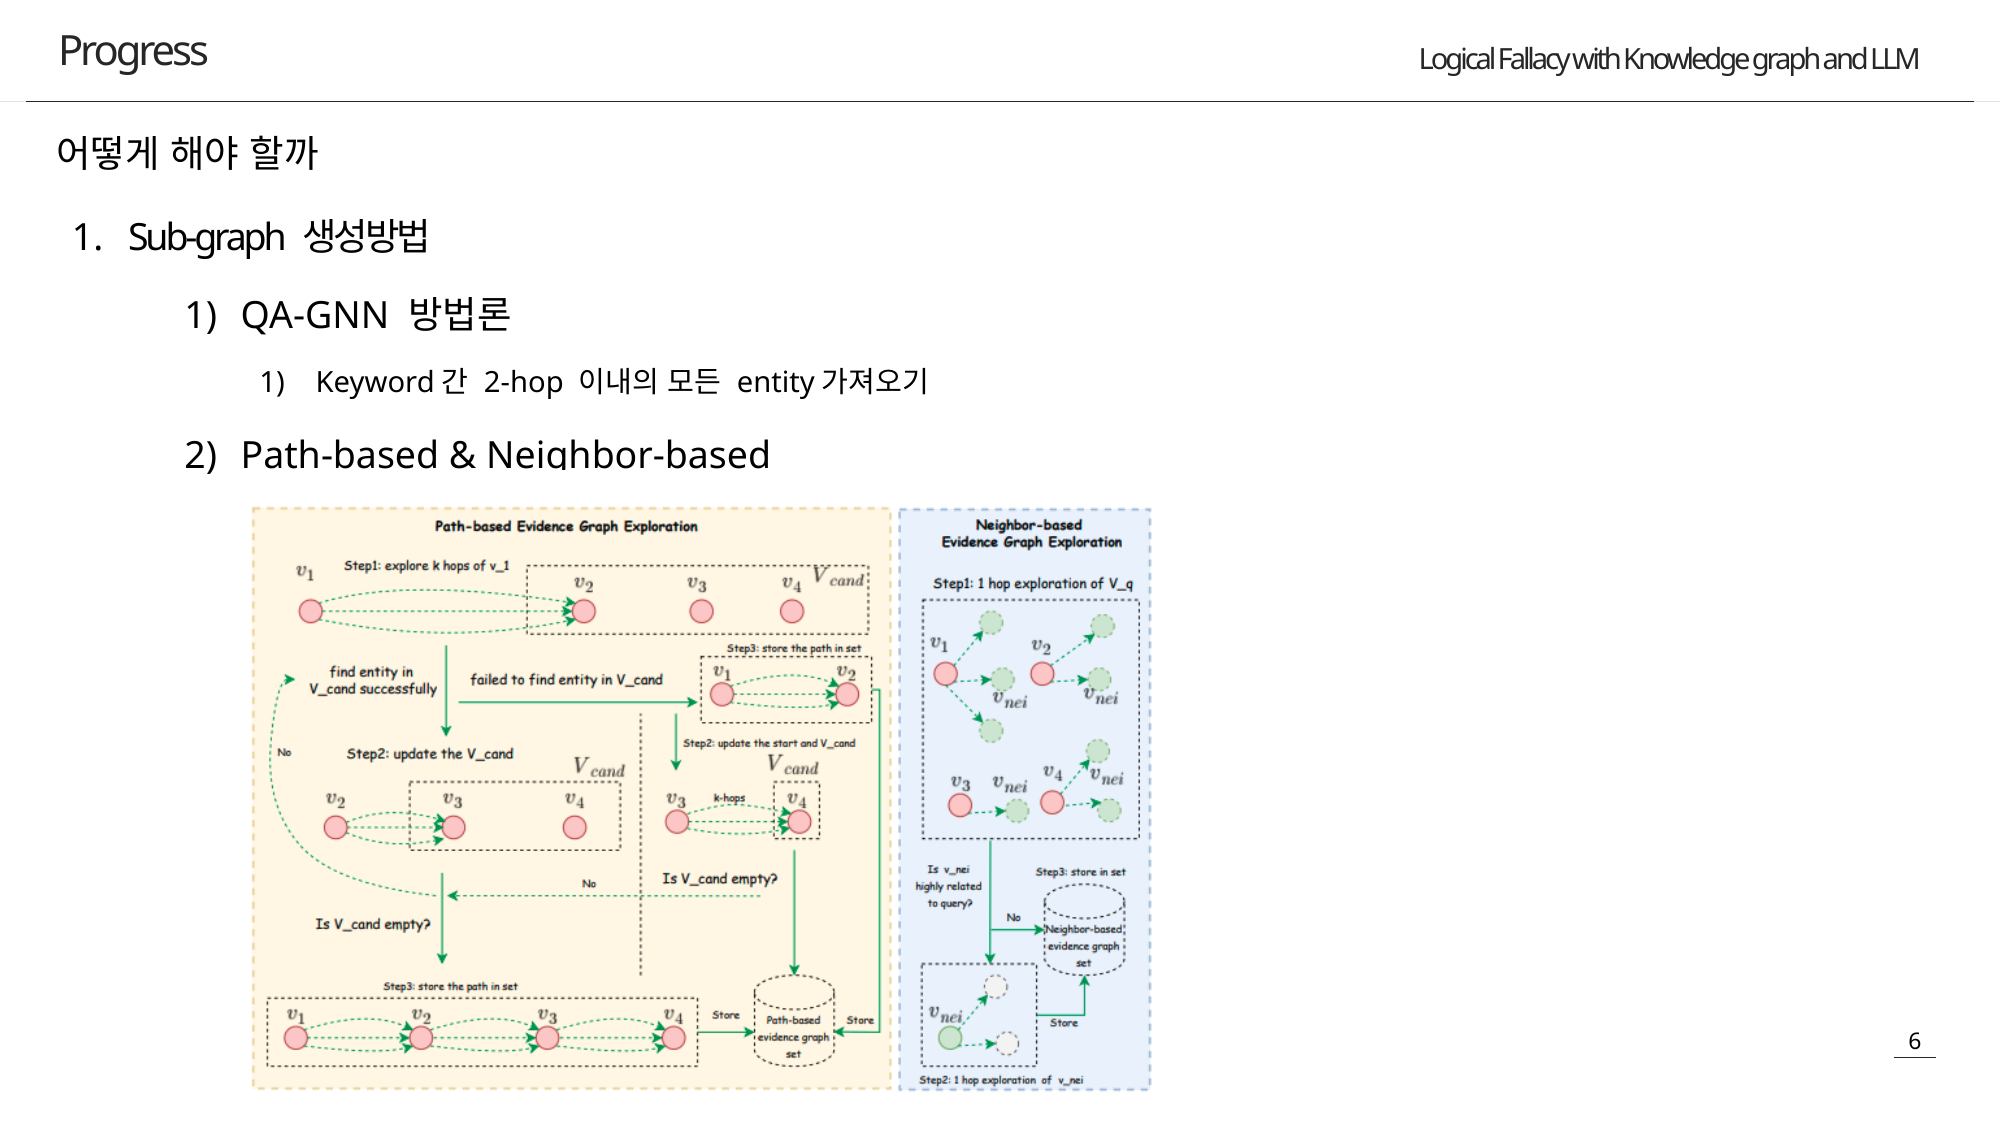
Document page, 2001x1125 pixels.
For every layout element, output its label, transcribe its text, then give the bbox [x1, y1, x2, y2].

text_box Sub-graph 생성방법 QA-GNN 방법론 Keyword간 2-hop 이내의 모든 entity가져오기 Path-based & Neighbor-based [57, 182, 1972, 674]
text_box 어떻게 해야 할까 [41, 122, 1915, 182]
list Progress [43, 0, 958, 93]
picture [220, 470, 1192, 1125]
